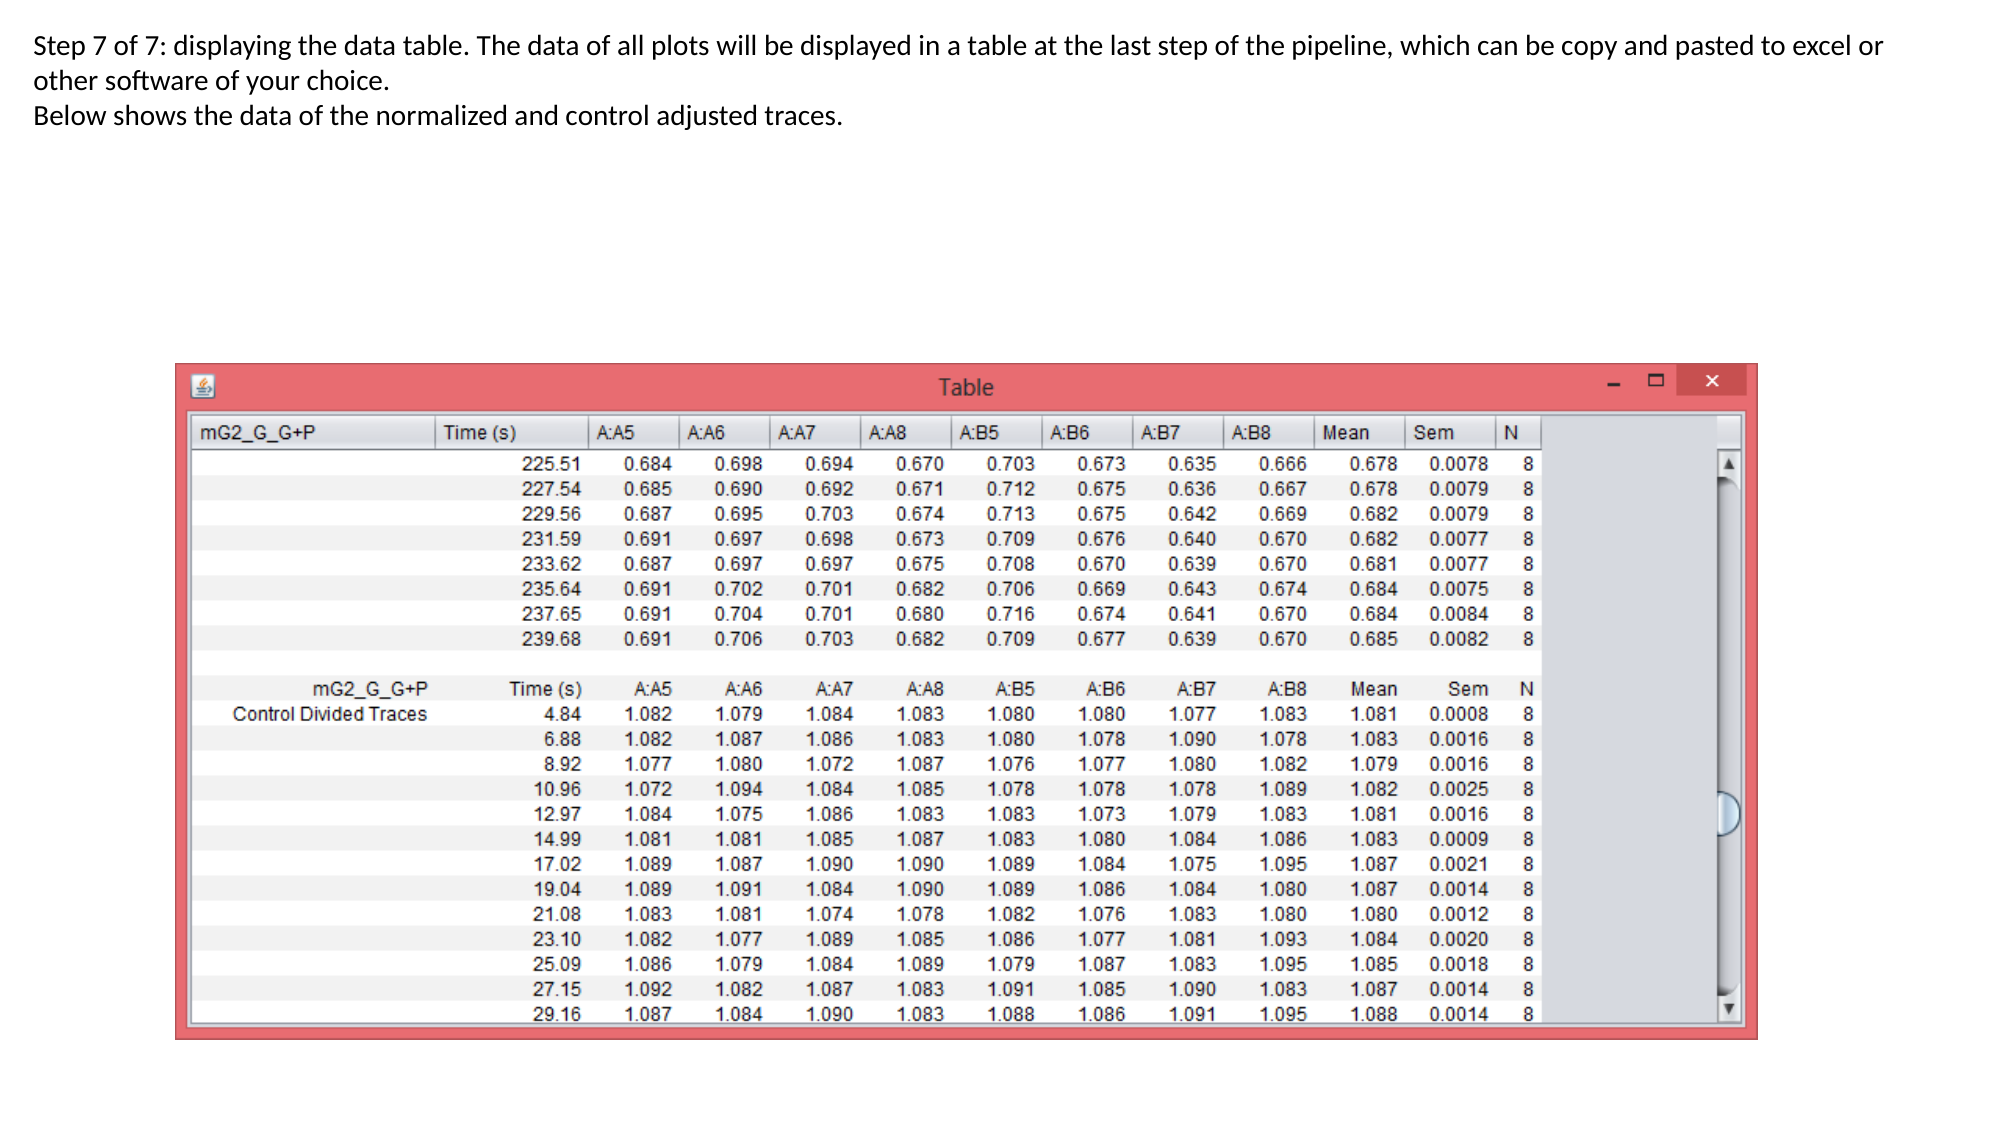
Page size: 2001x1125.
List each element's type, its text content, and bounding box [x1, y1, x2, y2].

picture [175, 363, 1758, 1040]
text_box Step 7 of 7: displaying the data table. The data of all plots will be displayed in a table at the last step of the pipeline, which can be copy and pasted to excel or other software of your choice. Below shows the data of the normalized and control adjusted traces. [18, 0, 1958, 139]
